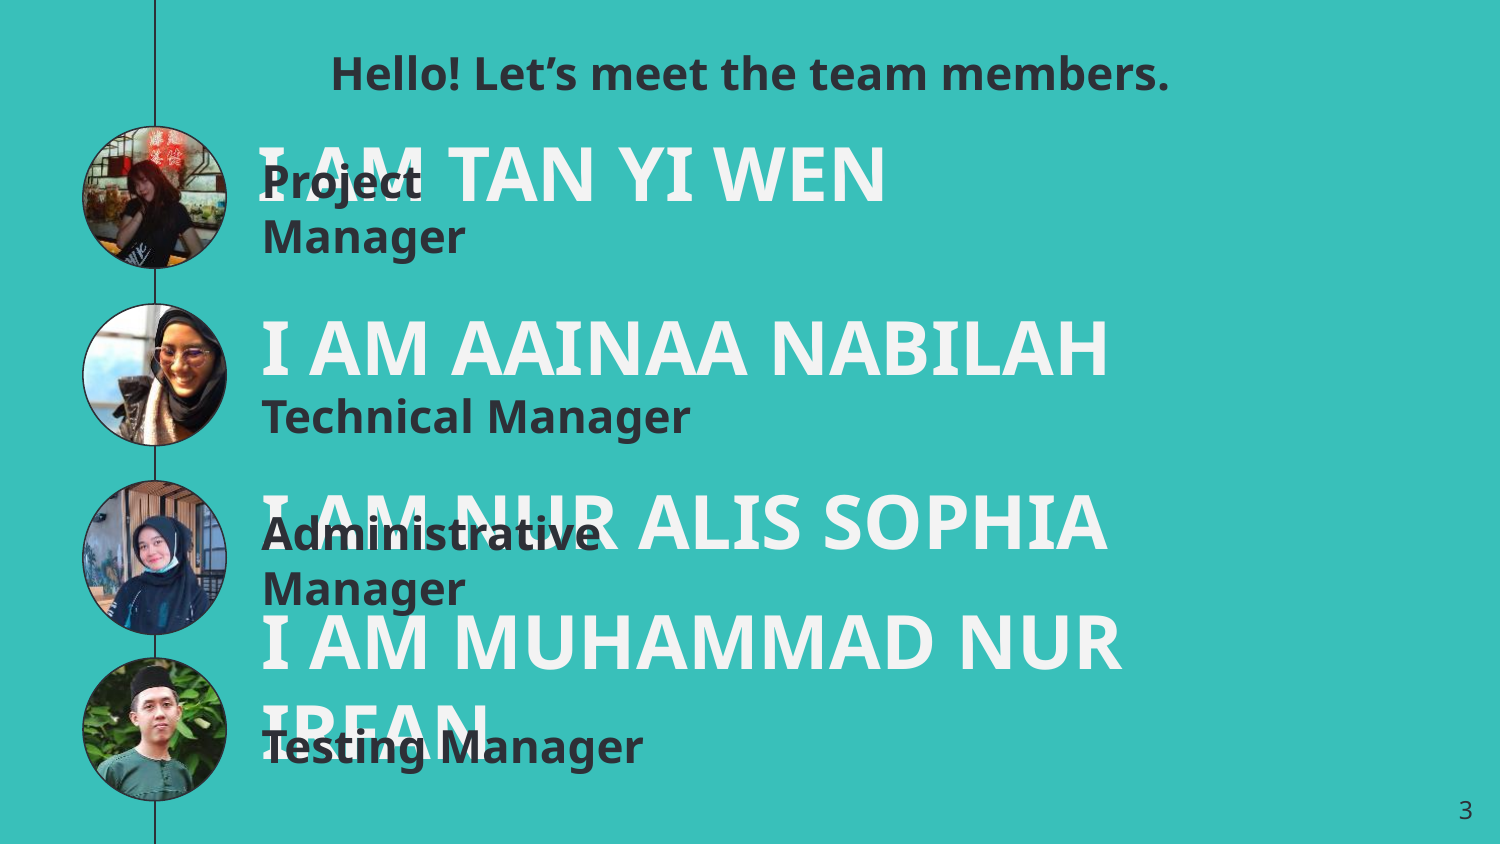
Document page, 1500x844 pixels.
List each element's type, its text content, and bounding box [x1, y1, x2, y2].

text_box Technical Manager [246, 367, 715, 458]
title Hello! Let’s meet the team members. [0, 0, 1500, 115]
text_box I AM NUR ALIS SOPHIA [246, 469, 1341, 570]
picture [82, 480, 227, 635]
picture [82, 303, 227, 446]
text_box Administrative Manager [246, 540, 821, 630]
subtitle I AM TAN YI WEN [242, 121, 1337, 221]
slide_number 3 [1398, 779, 1489, 832]
text_box I AM AAINAA NABILAH [246, 295, 1341, 396]
picture [82, 657, 227, 801]
picture [82, 126, 227, 269]
text_box I AM MUHAMMAD NUR IRFAN [246, 634, 1341, 735]
text_box Testing Manager [246, 698, 821, 788]
text_box Project Manager [246, 188, 648, 278]
